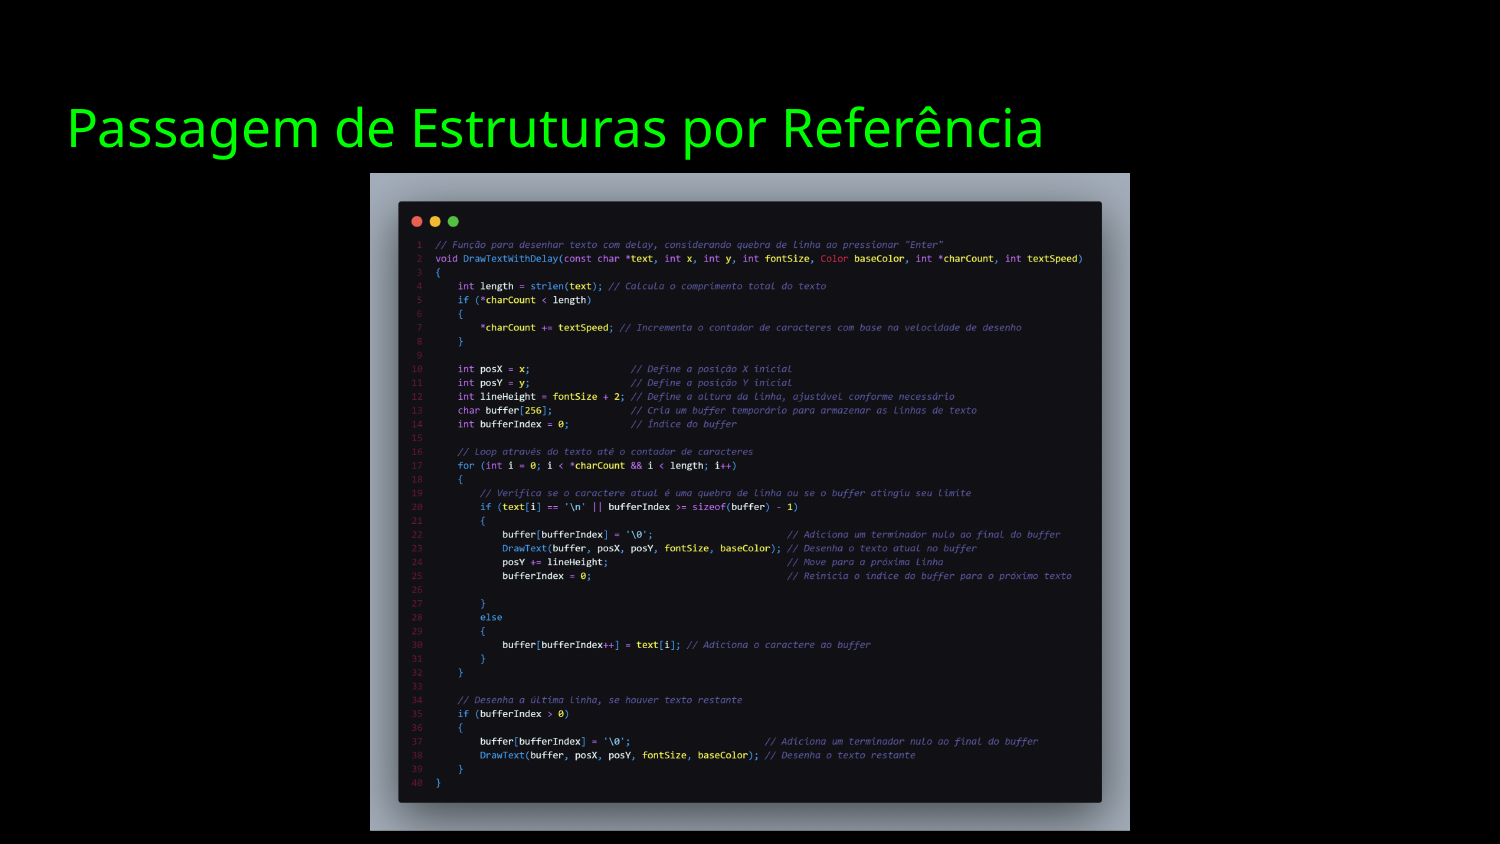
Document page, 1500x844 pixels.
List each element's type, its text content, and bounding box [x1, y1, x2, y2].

picture [369, 173, 1131, 831]
title Passagem de Estruturas por Referência [51, 79, 1449, 174]
